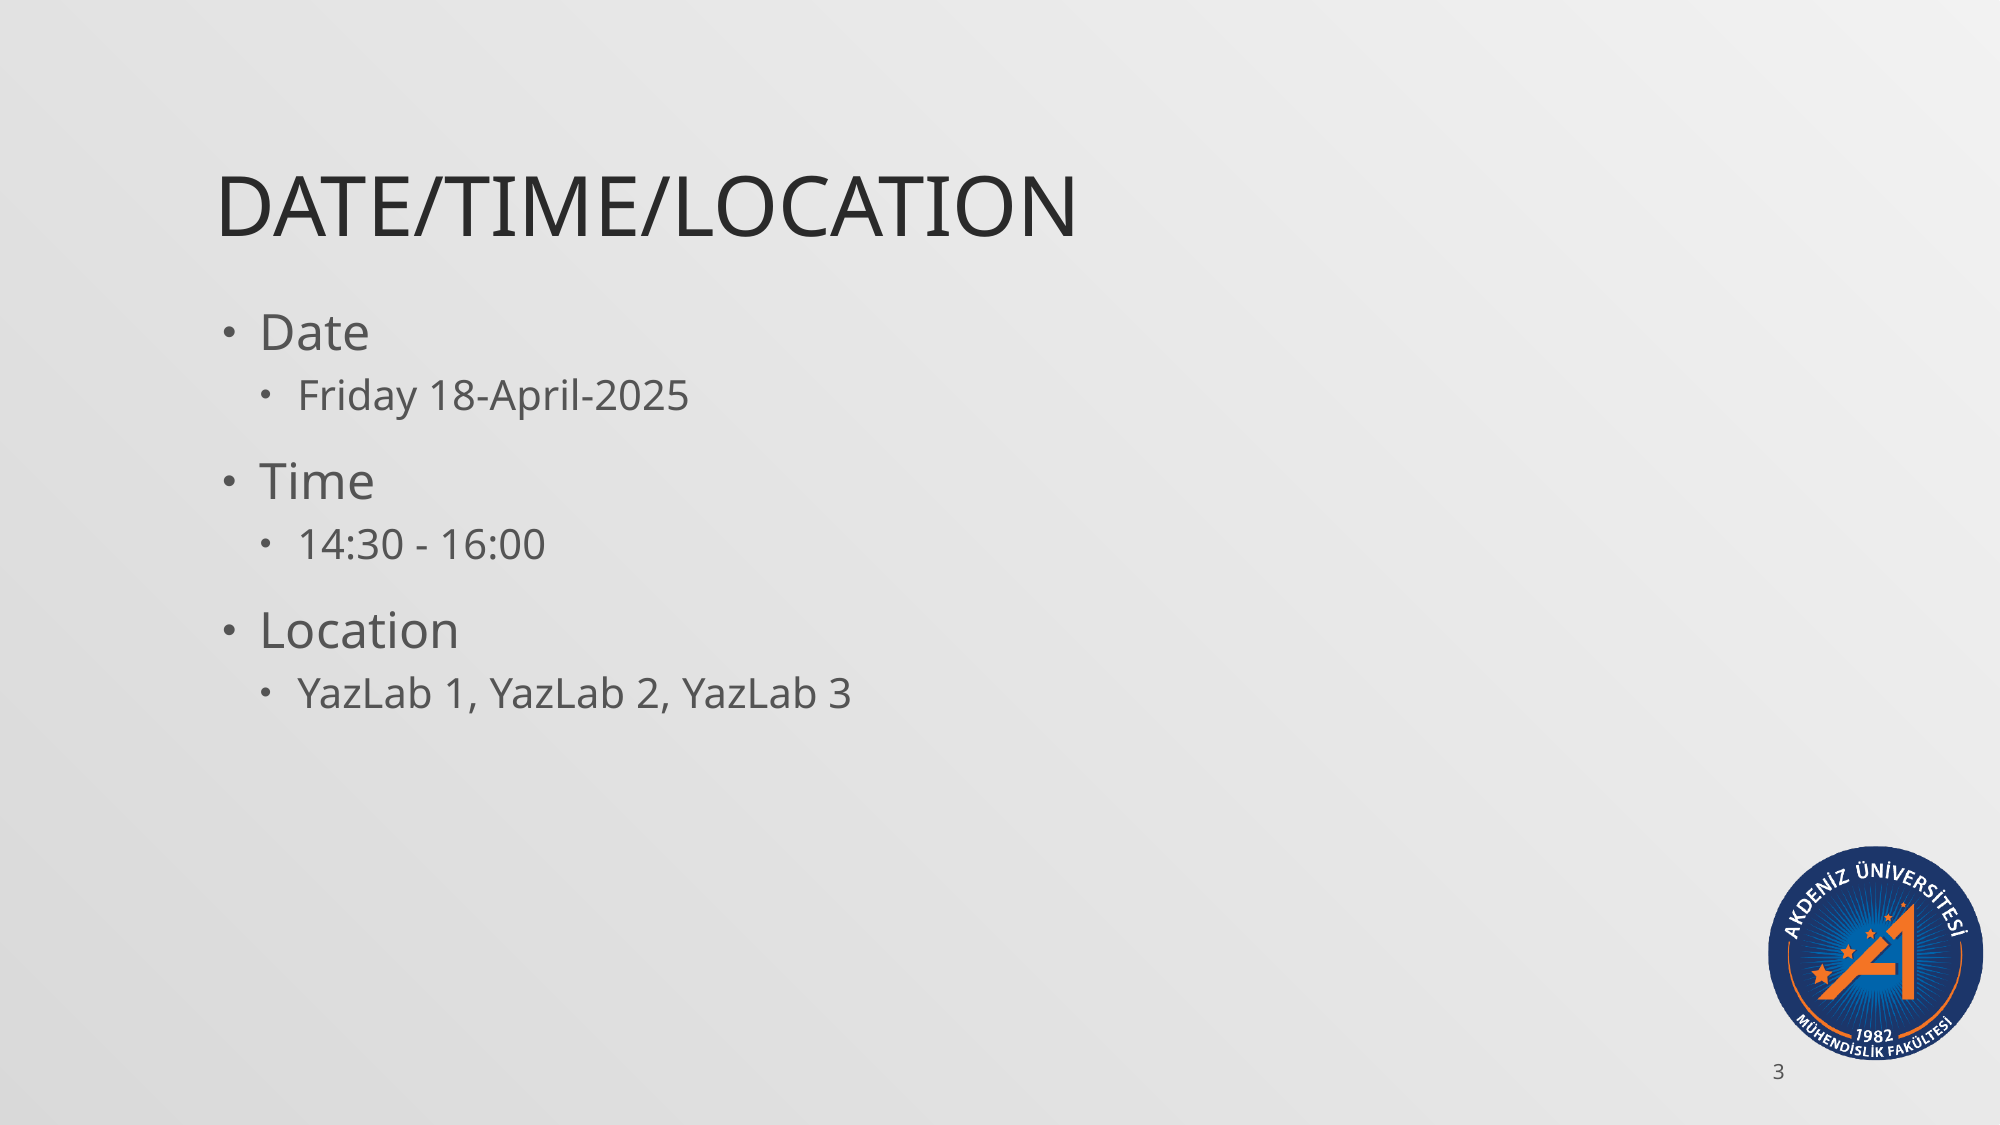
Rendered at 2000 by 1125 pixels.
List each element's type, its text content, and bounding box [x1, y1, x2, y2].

picture [1767, 843, 1985, 1061]
title DATE/TIME/LOCATION [199, 45, 1800, 263]
list Date Friday 18-April-2025 Time 14:30 - 16:00 Location YazLab 1, YazLab 2, YazLab 3 [199, 299, 1800, 1013]
slide_number 3 [1612, 1057, 1800, 1088]
